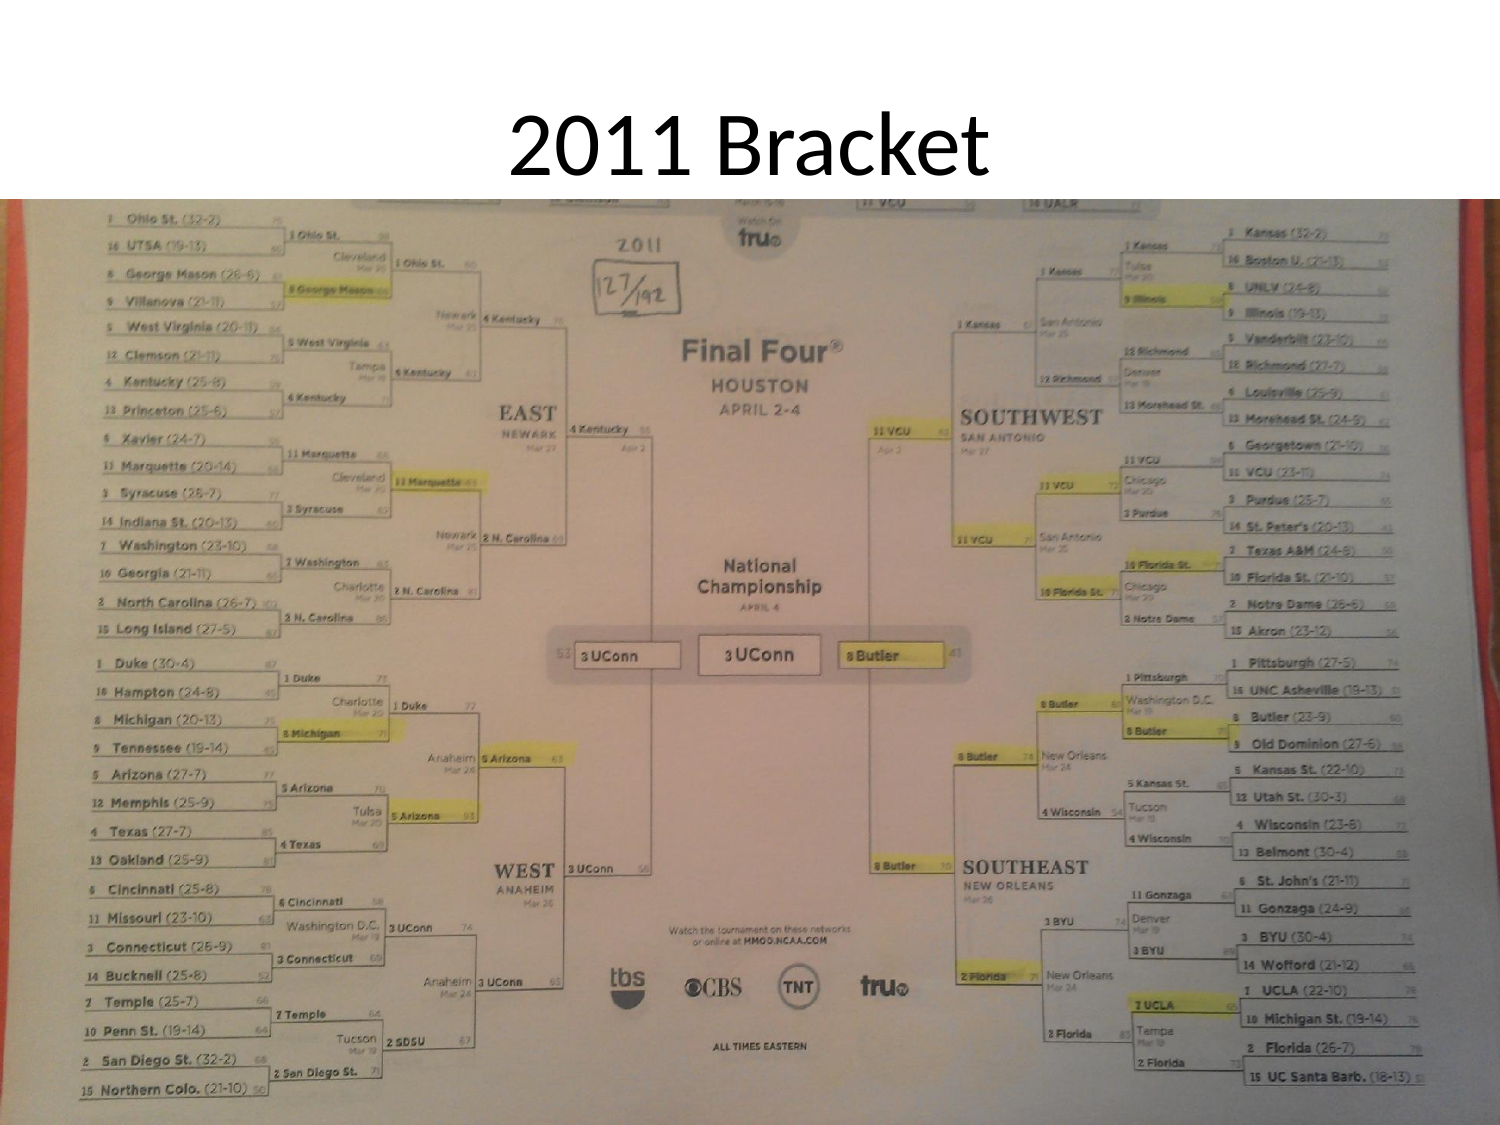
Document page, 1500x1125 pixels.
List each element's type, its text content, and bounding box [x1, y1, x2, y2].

picture [0, 199, 1500, 1125]
title 2011 Bracket [75, 45, 1425, 198]
